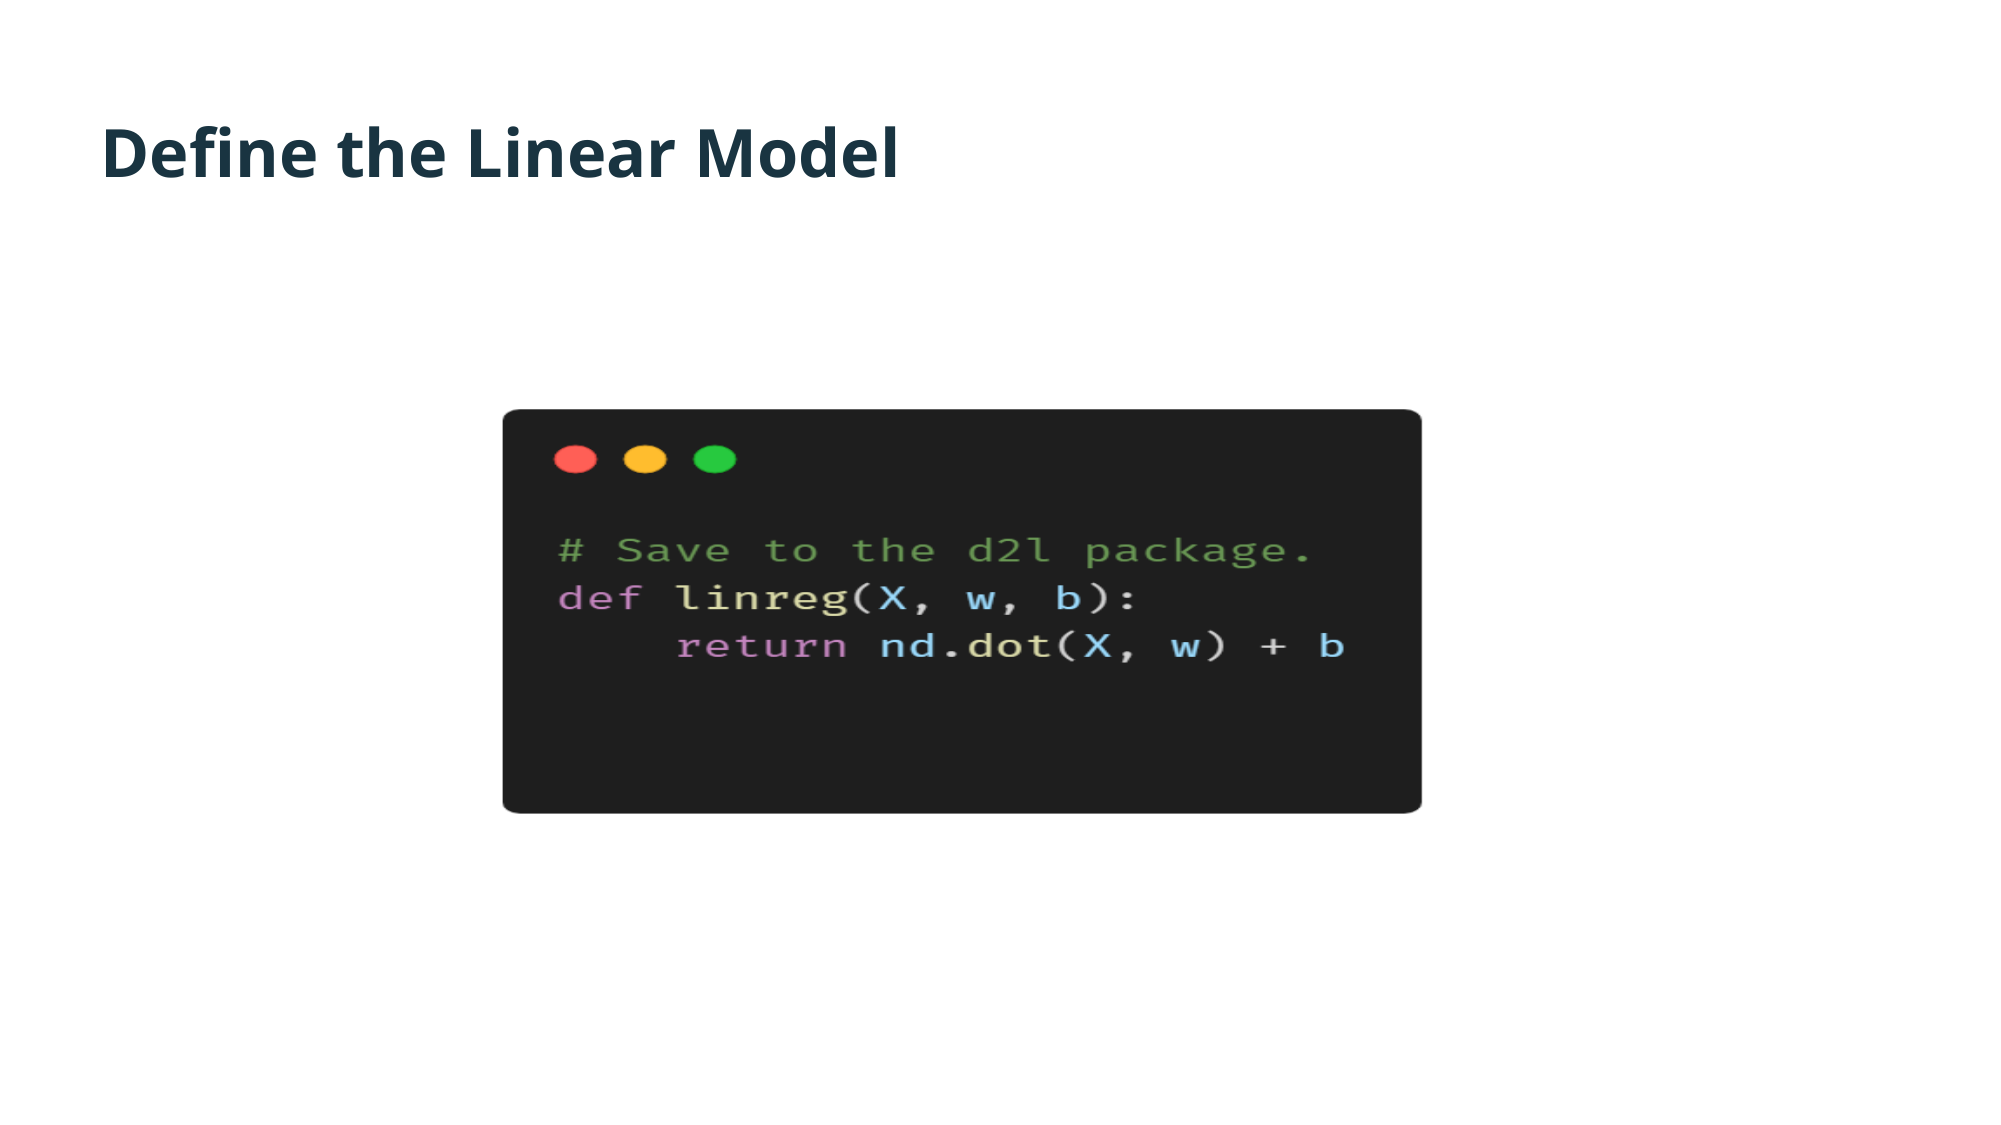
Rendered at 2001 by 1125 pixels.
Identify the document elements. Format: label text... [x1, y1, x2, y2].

picture [502, 406, 1428, 820]
title Define the Linear Model [80, 90, 1985, 216]
